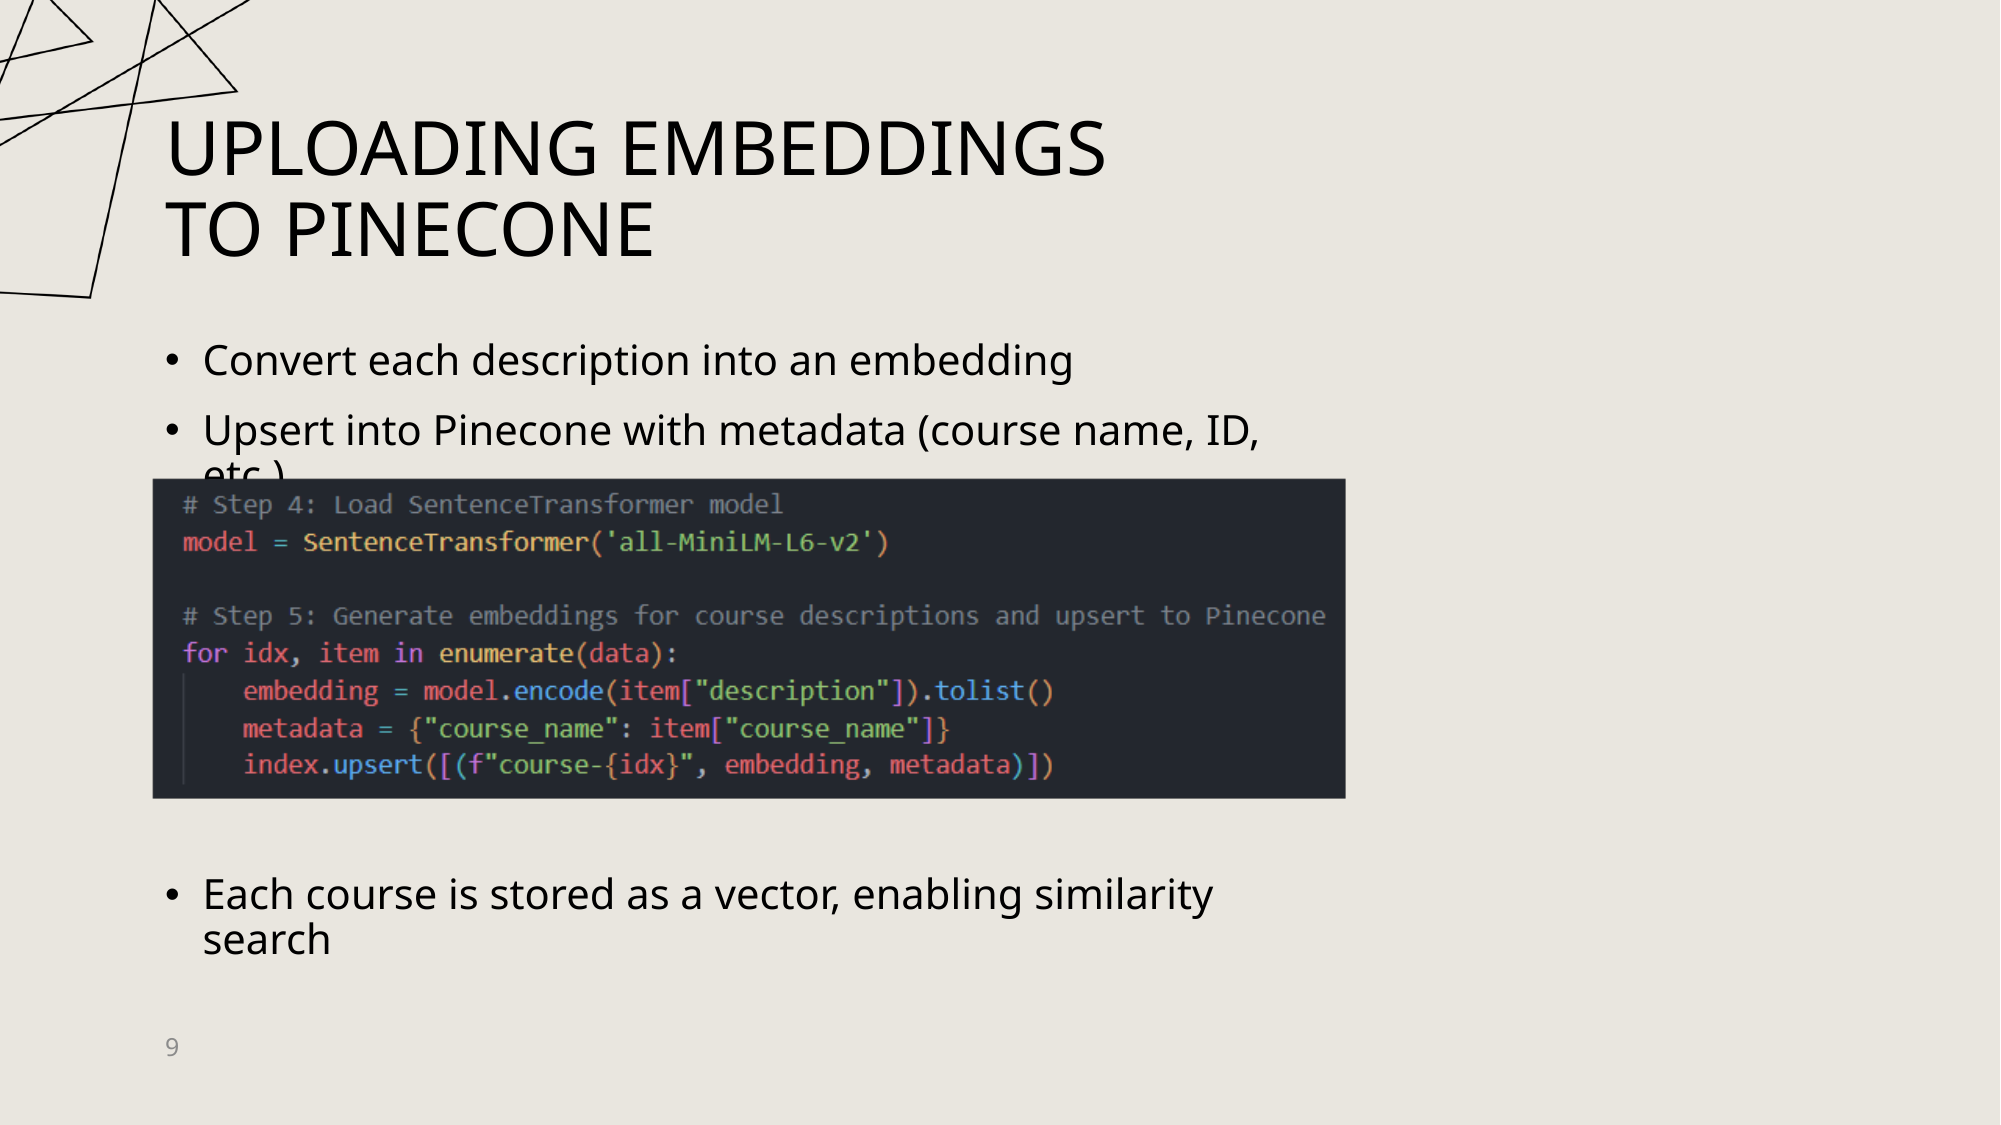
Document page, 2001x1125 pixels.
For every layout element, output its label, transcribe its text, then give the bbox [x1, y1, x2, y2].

list Convert each description into an embedding Upsert into Pinecone with metadata (course name, ID, etc.) Each course is stored as a vector, enabling similarity search [150, 802, 1329, 947]
title Uploading embeddings to pinecone [150, 73, 1223, 311]
picture [0, 0, 274, 311]
picture [149, 476, 1349, 802]
slide_number 9 [150, 1024, 254, 1074]
list Convert each description into an embedding Upsert into Pinecone with metadata (course name, ID, etc.) Each course is stored as a vector, enabling similarity search [150, 331, 1329, 476]
